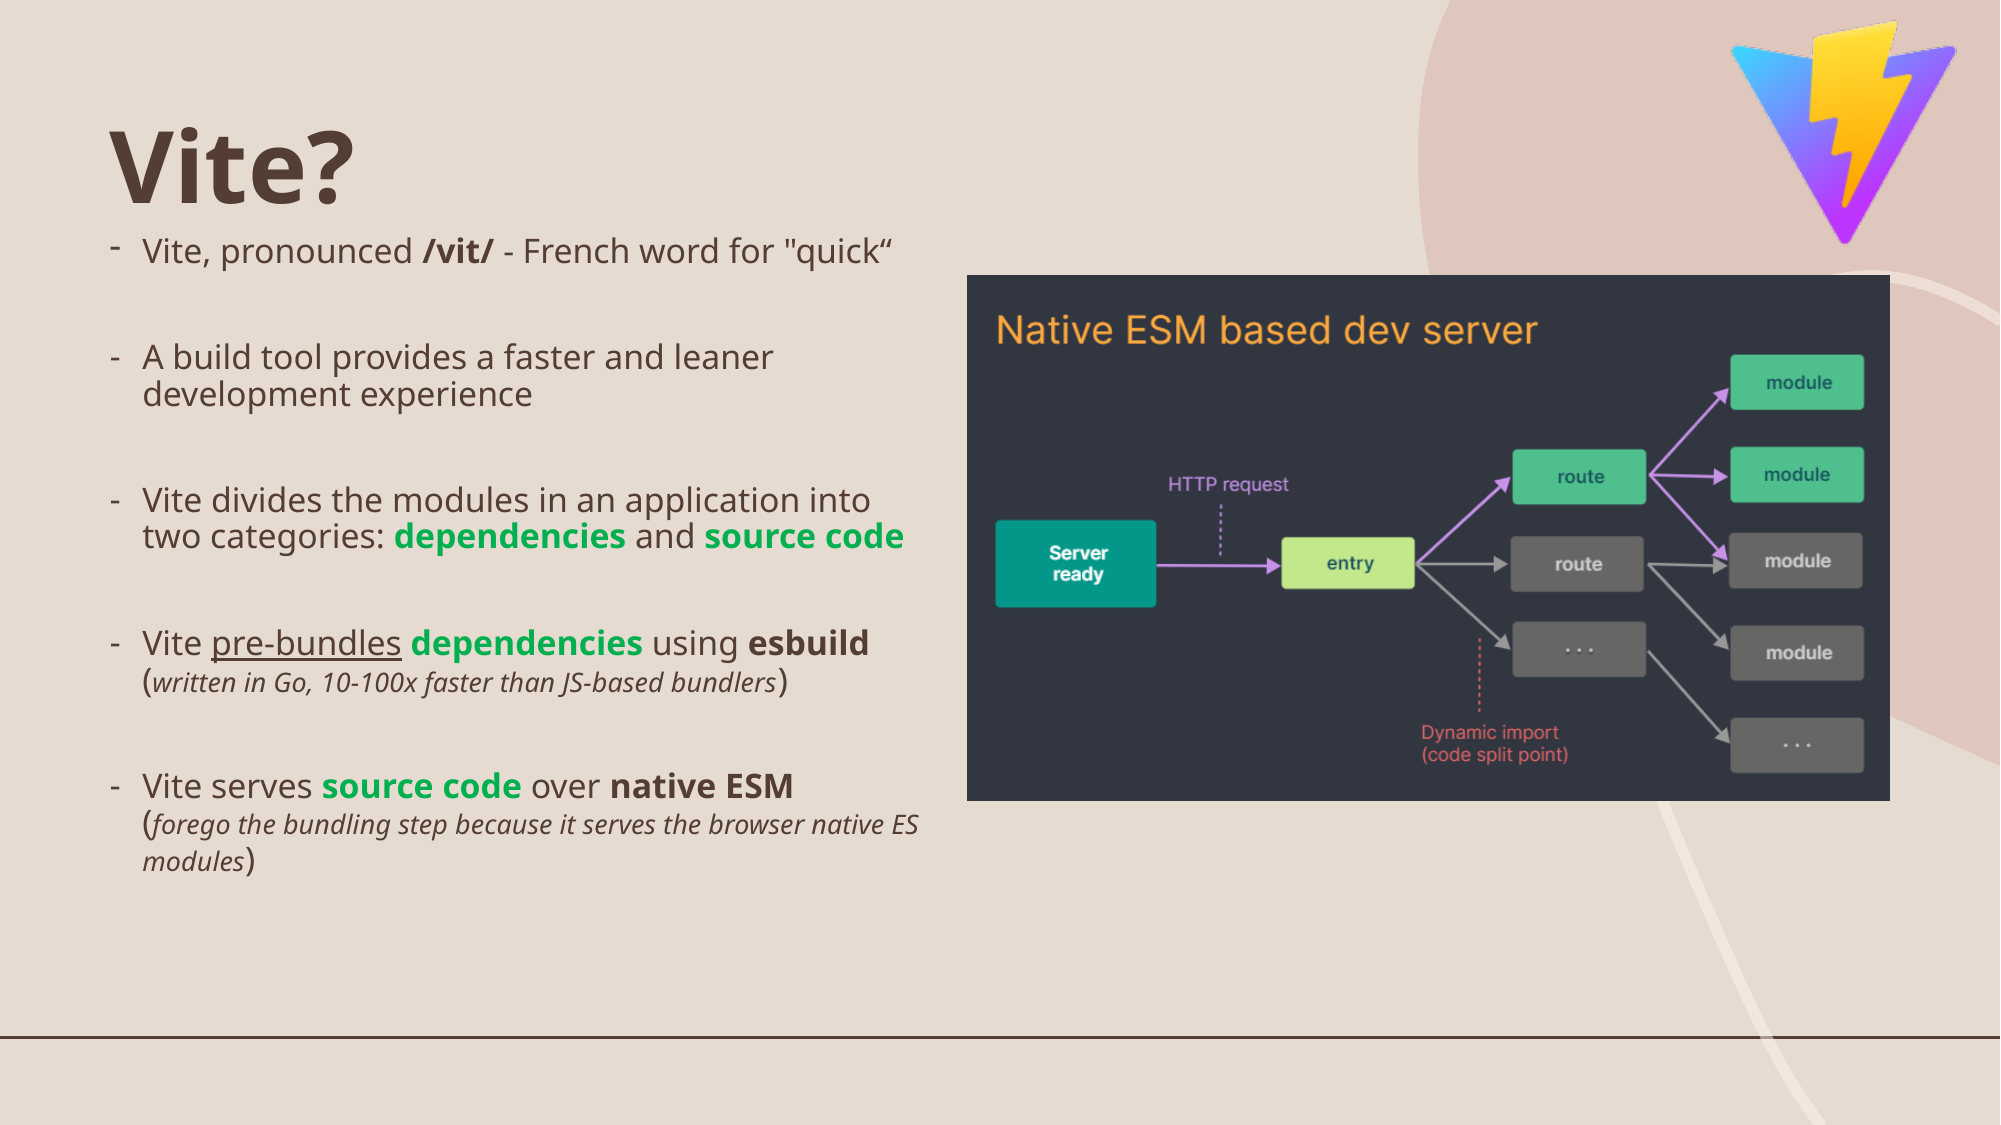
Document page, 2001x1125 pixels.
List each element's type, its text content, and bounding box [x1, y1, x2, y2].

title Vite? [94, 115, 1691, 227]
picture [1691, 14, 1979, 251]
picture [967, 275, 1890, 801]
list Vite, pronounced /vit/ - French word for "quick“ A build tool provides a faster and leaner development experience Vite divides the modules in an application into two categories: dependencies and source code Vite pre-bundles dependencies using esbuild (written in Go, 10-100x faster than JS-based bundlers) Vite serves source code over native ESM (forego the bundling step because it serves the browser native ES modules) [94, 226, 936, 948]
